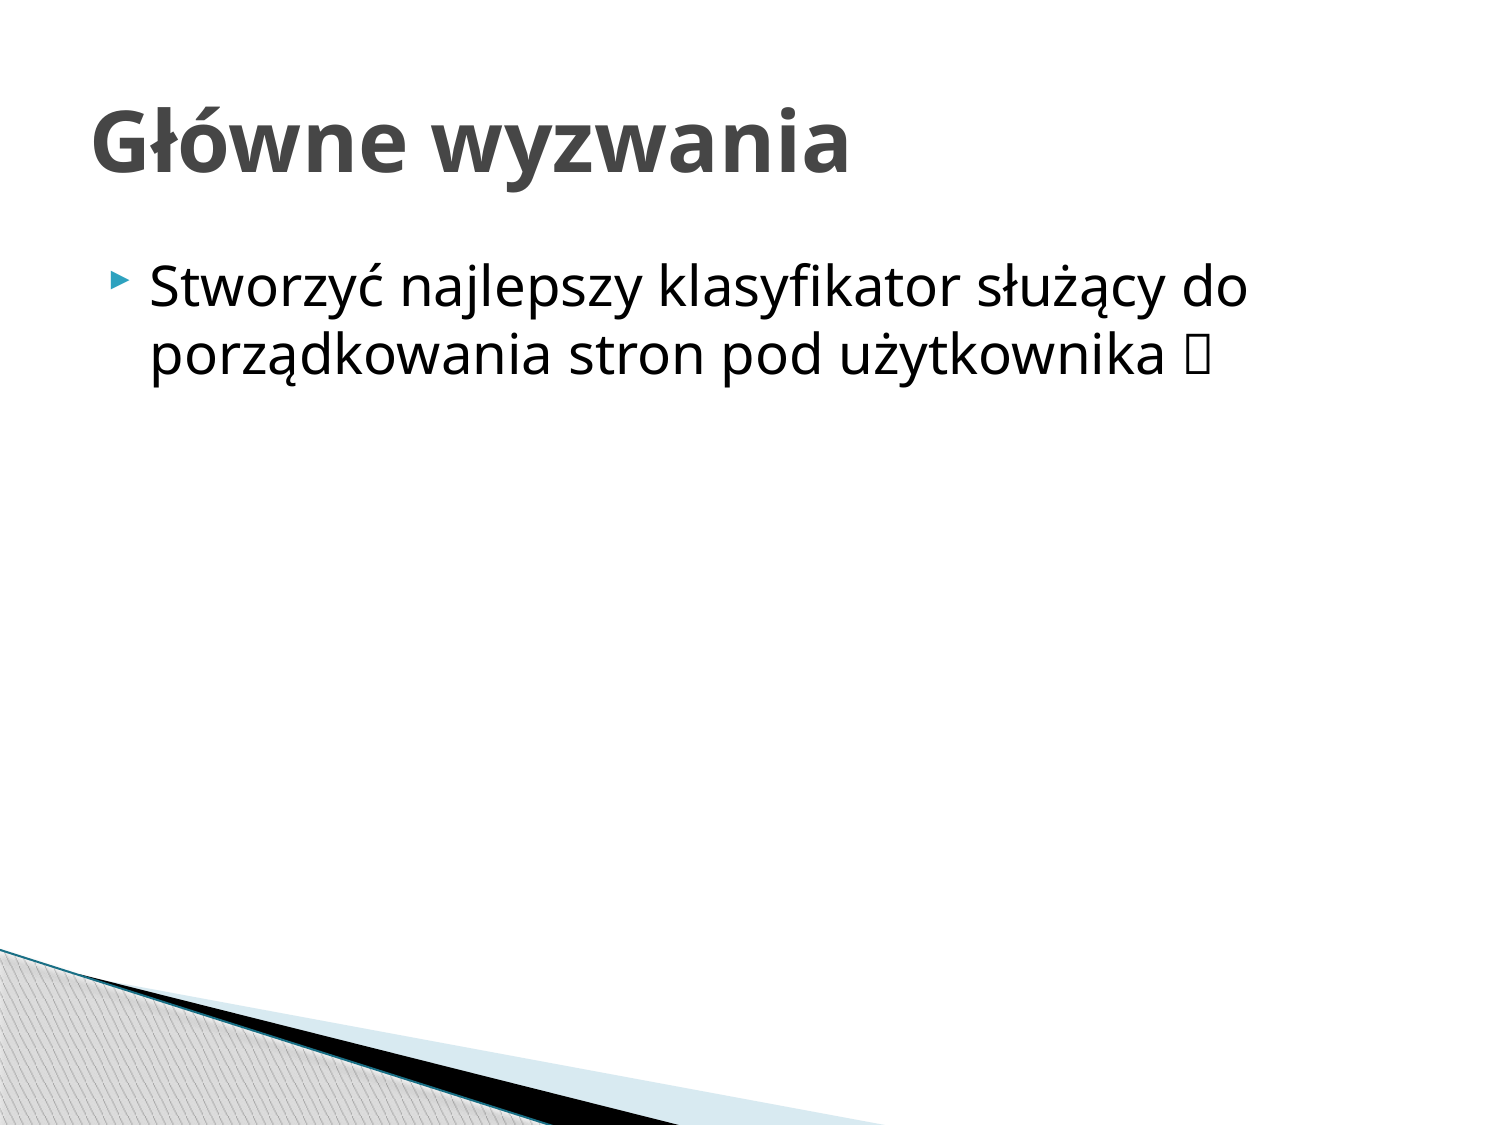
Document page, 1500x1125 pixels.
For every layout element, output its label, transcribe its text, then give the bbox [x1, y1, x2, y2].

title Główne wyzwania [75, 45, 1425, 233]
list Stworzyć najlepszy klasyfikator służący do porządkowania stron pod użytkownika  [75, 243, 1425, 986]
